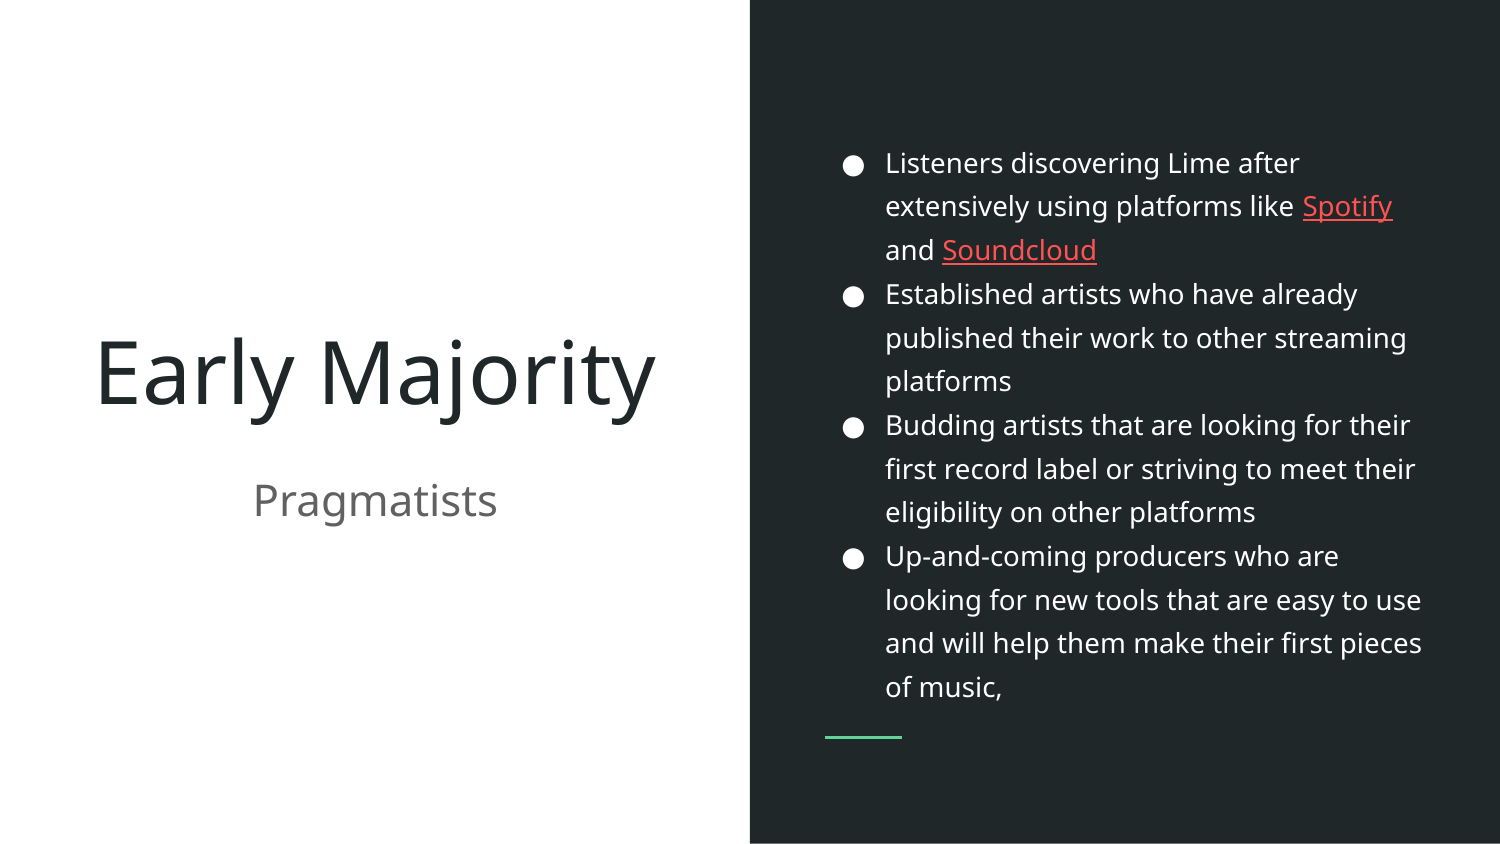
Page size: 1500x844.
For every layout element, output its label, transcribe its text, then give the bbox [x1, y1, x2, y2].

list Listeners discovering Lime after extensively using platforms like Spotify and Soundcloud Established artists who have already published their work to other streaming platforms Budding artists that are looking for their first record label or striving to meet their eligibility on other platforms Up-and-coming producers who are looking for new tools that are easy to use and will help them make their first pieces of music, [810, 118, 1440, 725]
title Early Majority [43, 197, 708, 446]
subtitle Pragmatists [43, 454, 708, 675]
